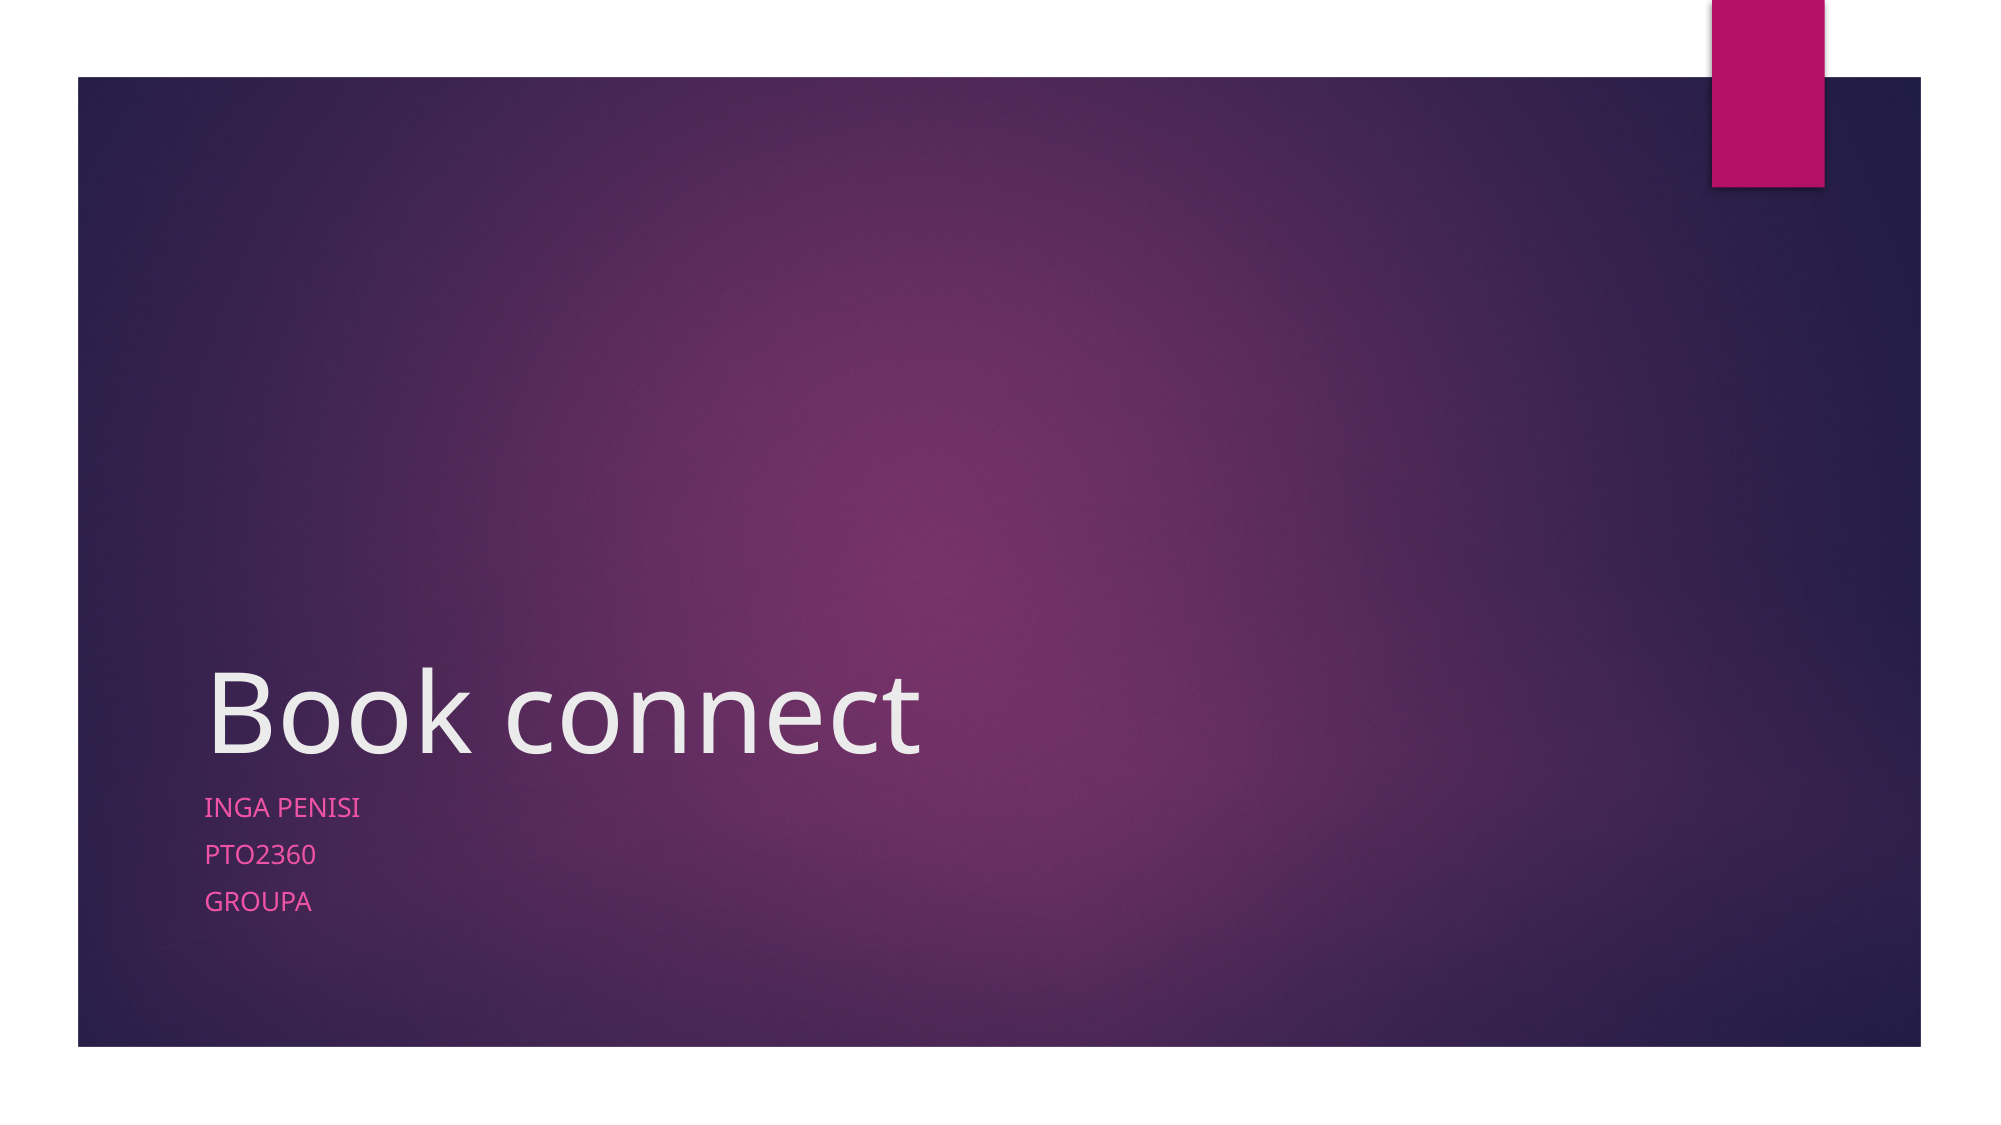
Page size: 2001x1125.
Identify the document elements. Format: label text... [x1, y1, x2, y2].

subtitle Inga penisi Pto2360 groupa [189, 783, 1638, 925]
title Book connect [189, 344, 1638, 783]
